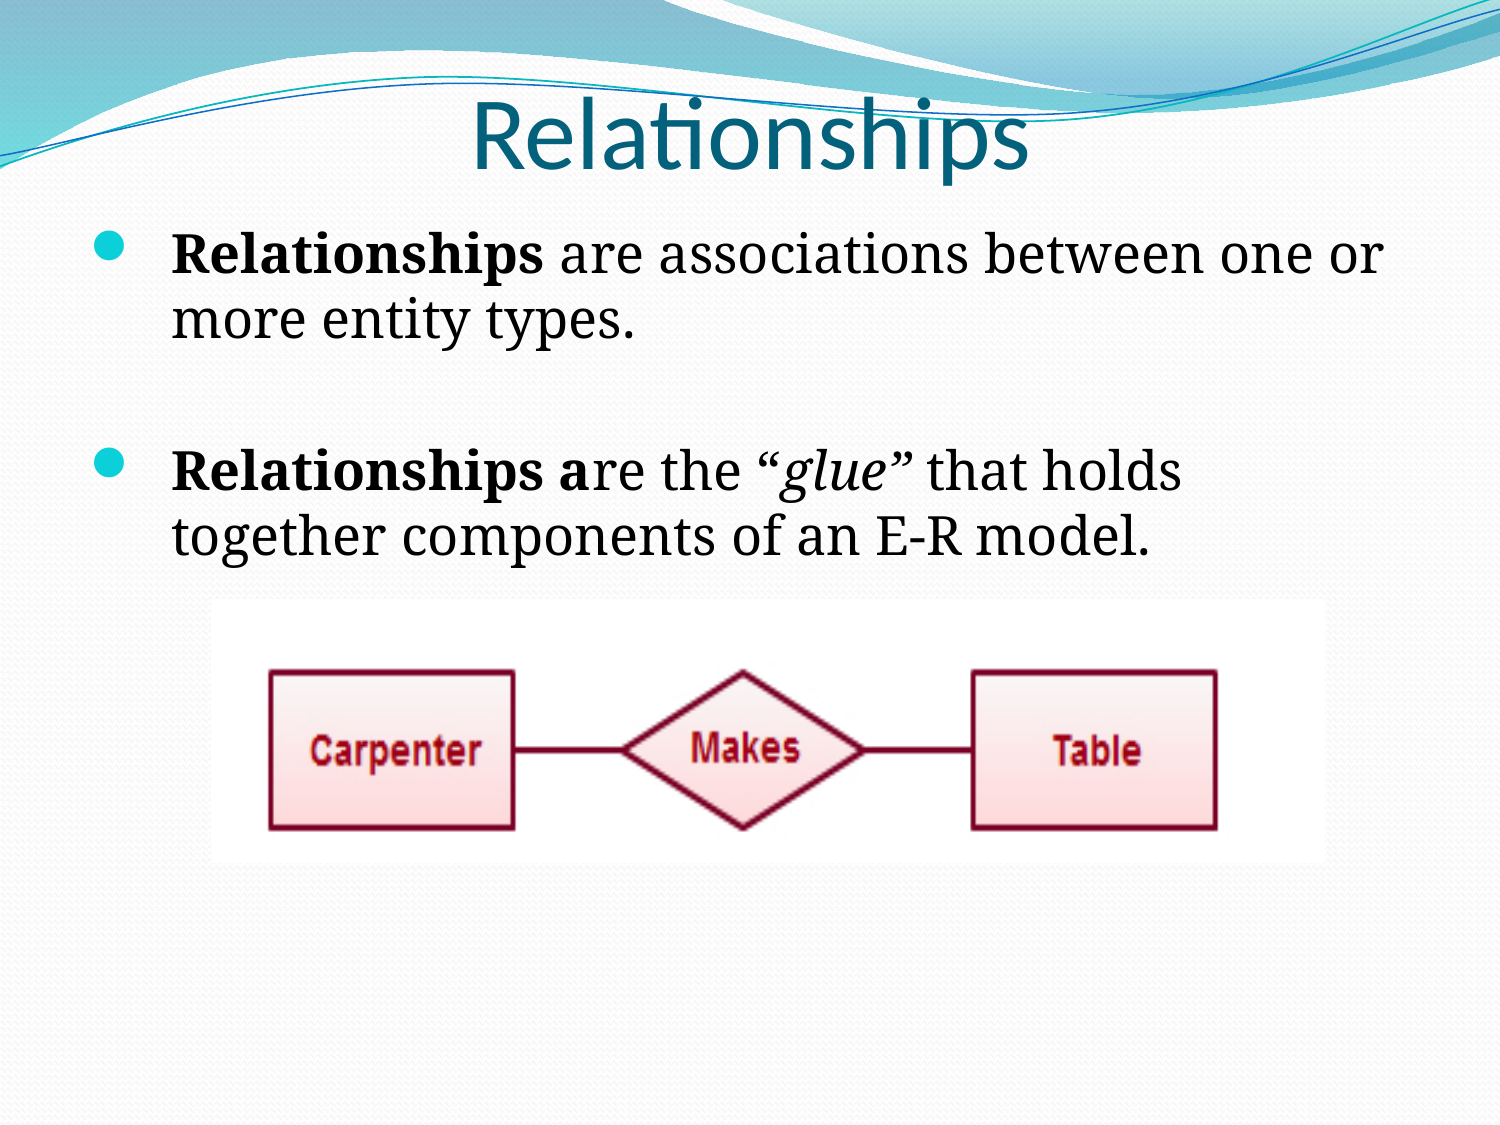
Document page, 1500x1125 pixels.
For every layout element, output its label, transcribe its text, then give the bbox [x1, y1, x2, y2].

title Relationships [87, 2, 1438, 191]
picture [211, 599, 1325, 863]
list Relationships are associations between one or more entity types. Relationships are the “glue” that holds together components of an E-R model. [75, 212, 1425, 1038]
